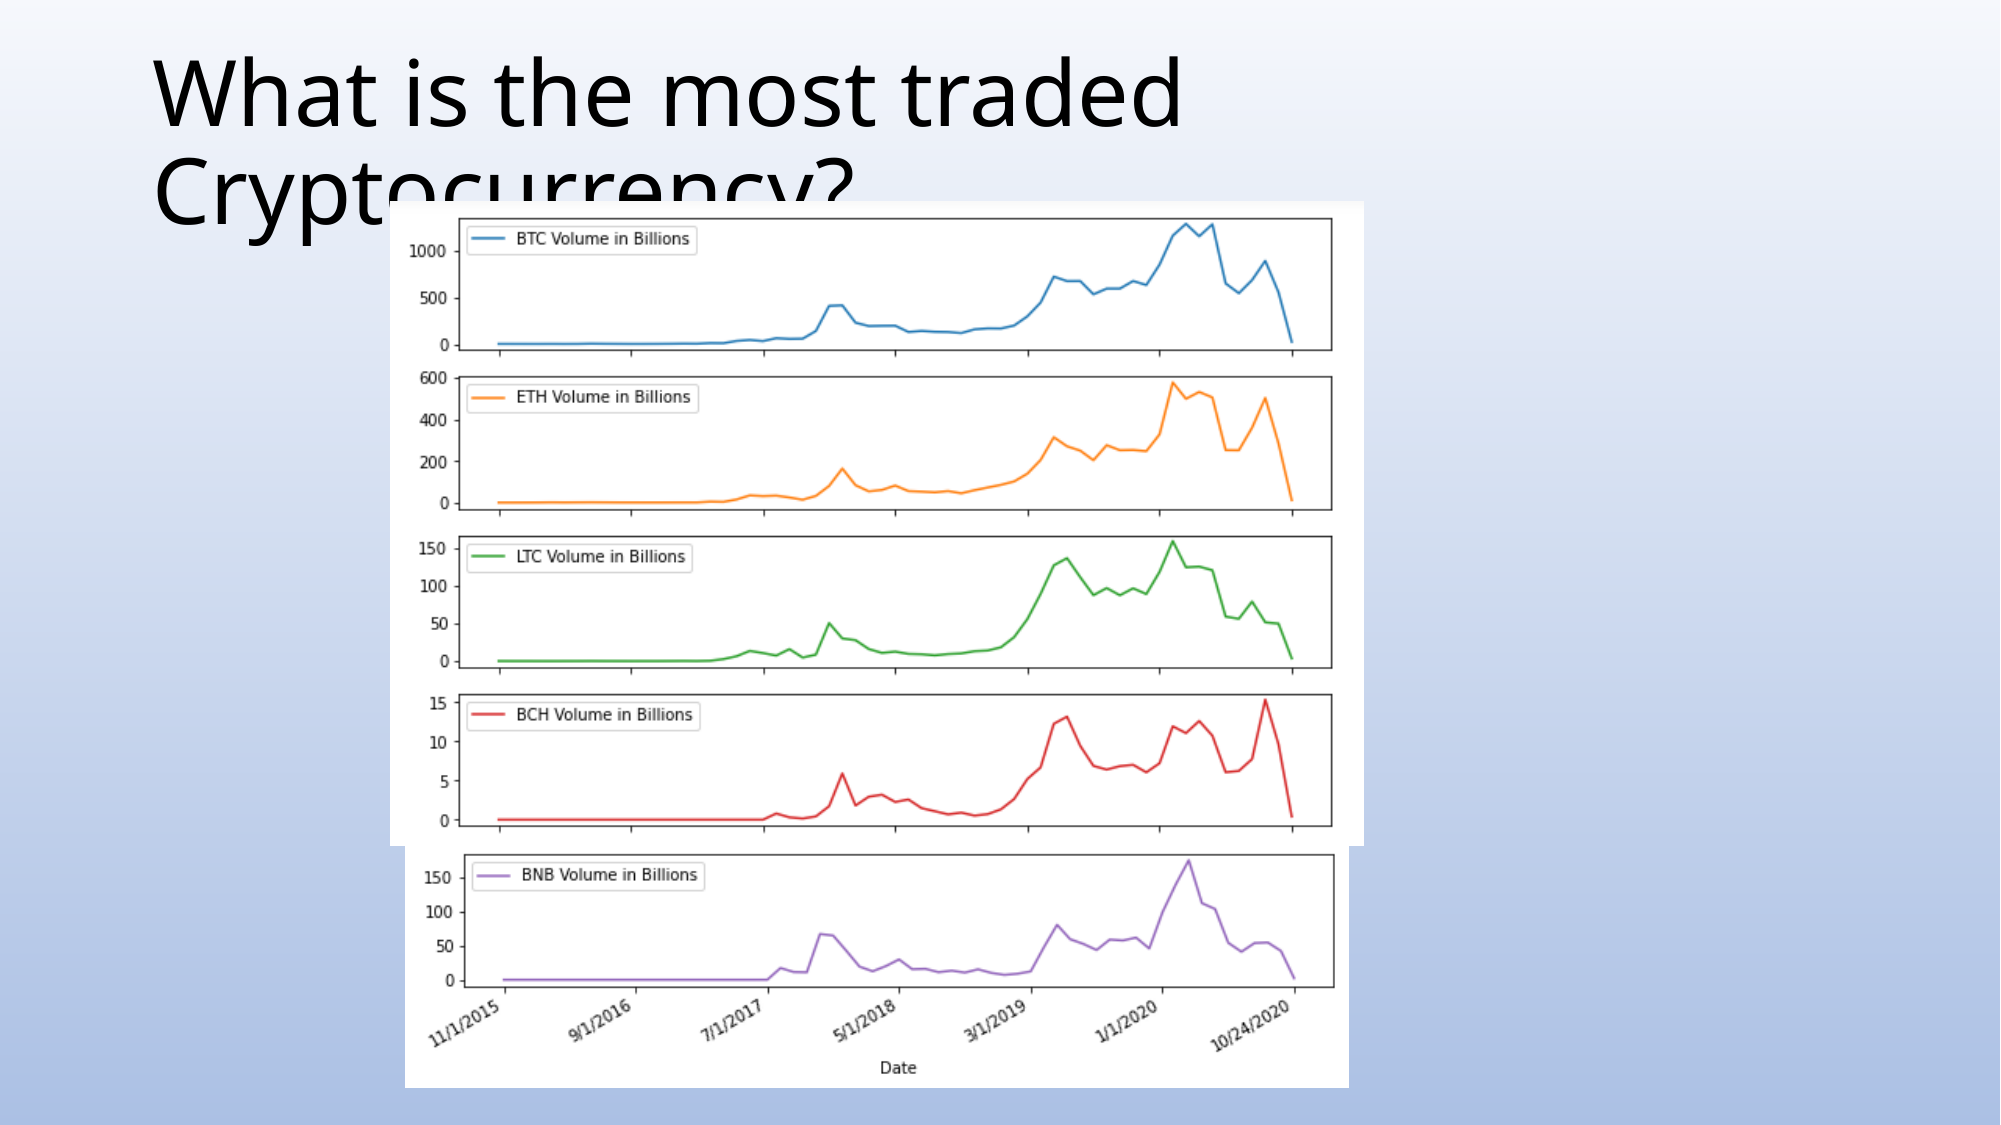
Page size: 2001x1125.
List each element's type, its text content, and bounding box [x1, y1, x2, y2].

title What is the most traded Cryptocurrency? [137, 37, 1863, 255]
picture [390, 201, 1364, 1088]
